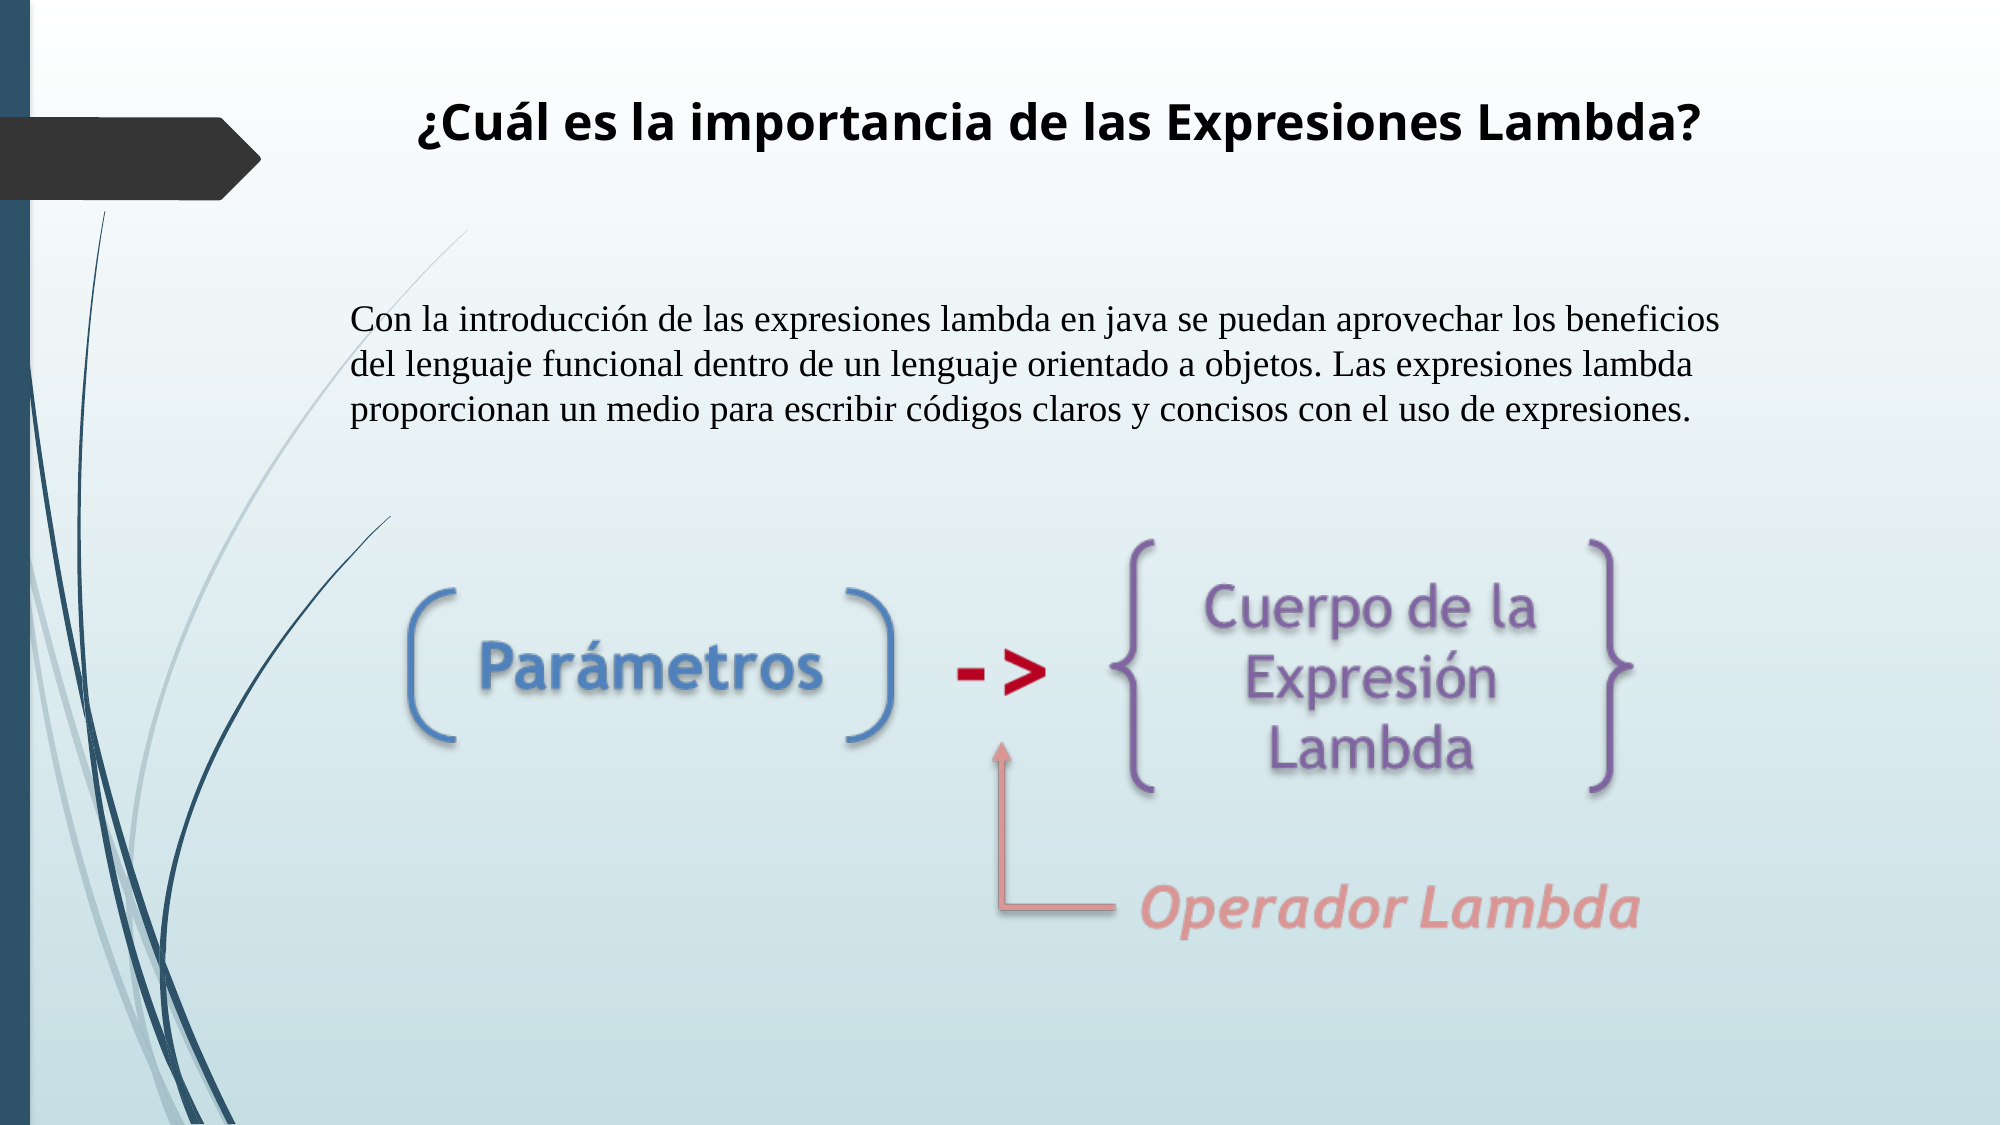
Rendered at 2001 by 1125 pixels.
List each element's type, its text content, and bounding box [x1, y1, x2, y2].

picture [397, 533, 1680, 978]
text_box Con la introducción de las expresiones lambda en java se puedan aprovechar los beneficios del lenguaje funcional dentro de un lenguaje orientado a objetos. Las expresiones lambda proporcionan un medio para escribir códigos claros y concisos con el uso de expresiones. [335, 286, 1784, 437]
text_box ¿Cuál es la importancia de las Expresiones Lambda? [402, 82, 1717, 158]
